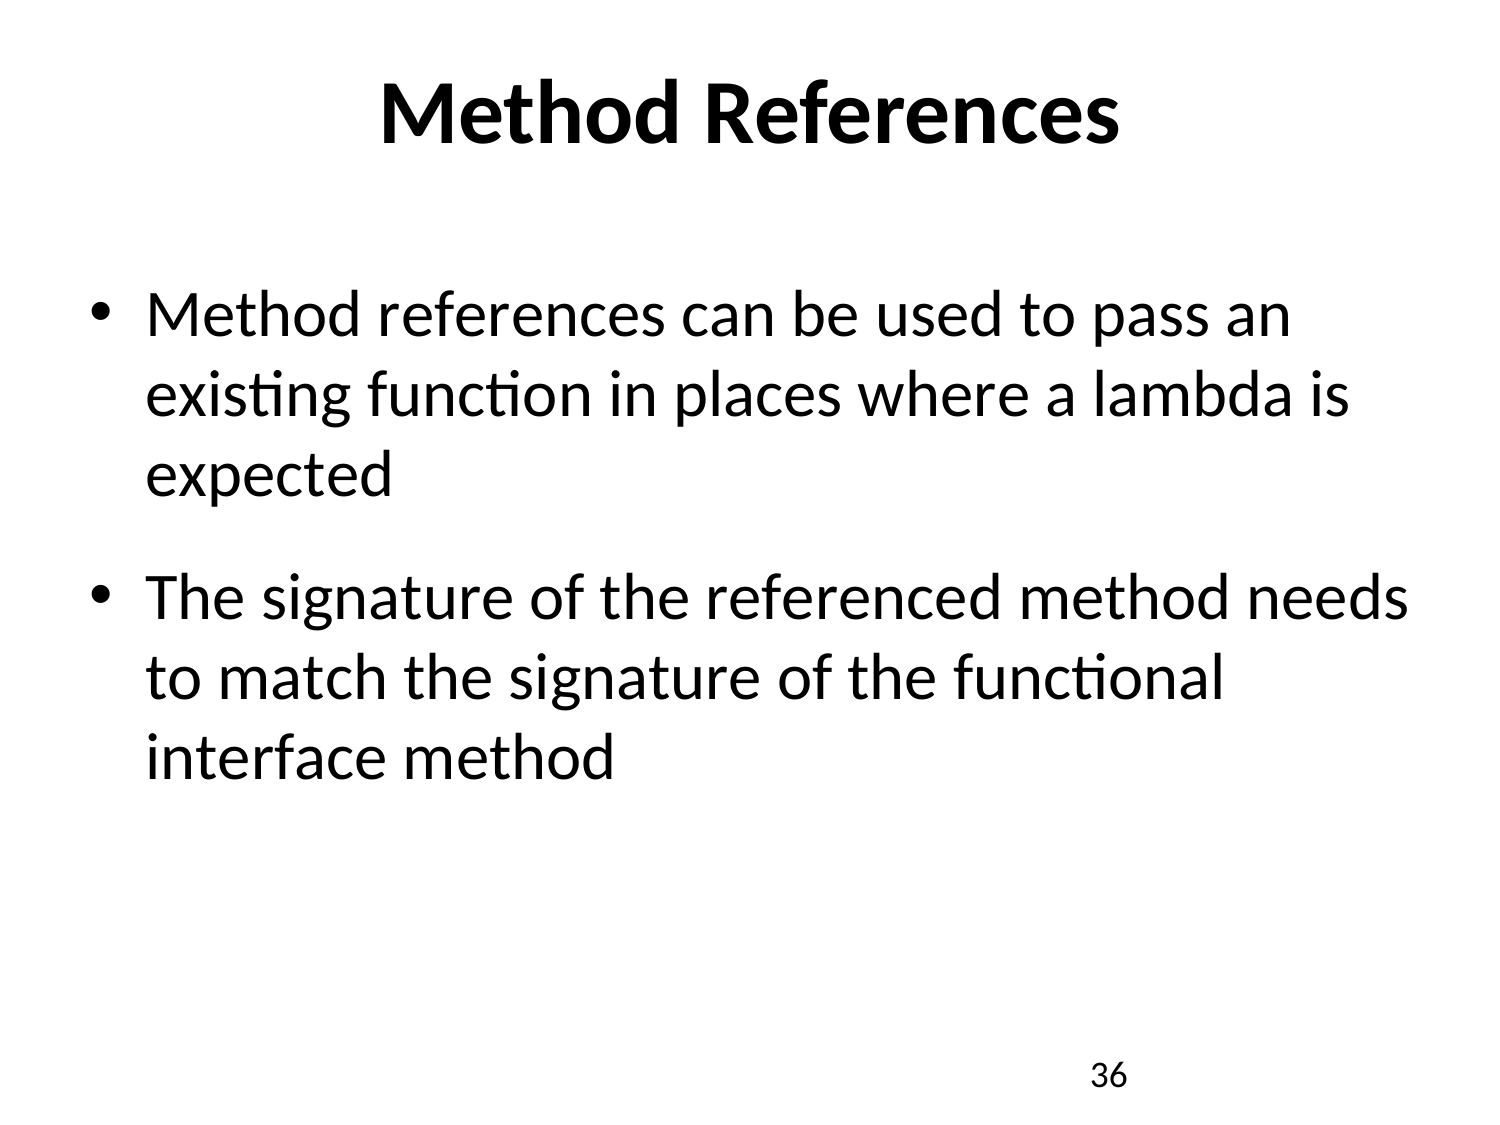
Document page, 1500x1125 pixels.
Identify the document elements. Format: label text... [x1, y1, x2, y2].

text_box Method references can be used to pass an existing function in places where a lambda is expected The signature of the referenced method needs to match the signature of the functional interface method [74, 262, 1425, 1005]
text_box <number> [1074, 1042, 1425, 1102]
title Method References [75, 45, 1425, 233]
